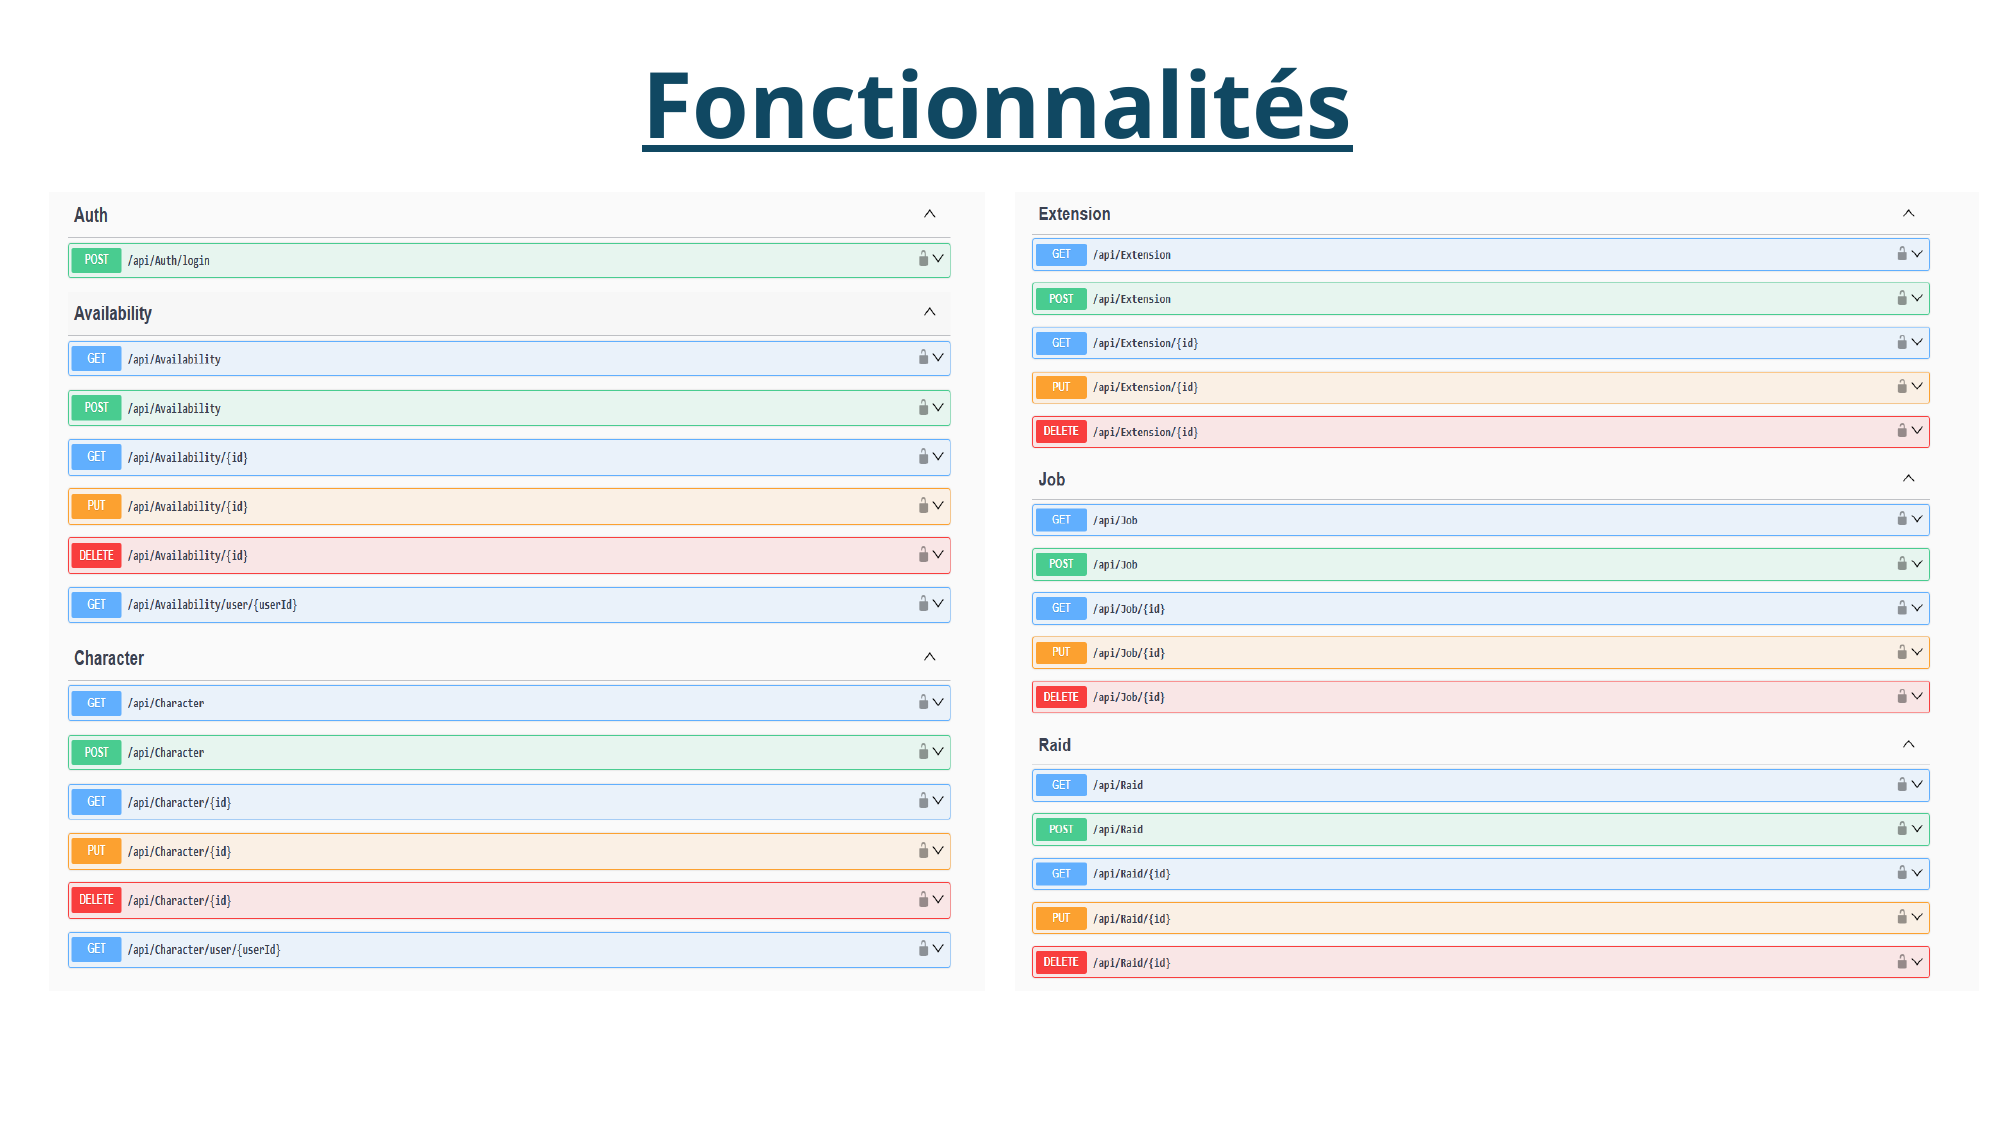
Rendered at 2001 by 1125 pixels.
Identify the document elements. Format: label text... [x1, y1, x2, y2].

picture [1014, 191, 1979, 991]
picture [48, 191, 986, 991]
text_box Fonctionnalités [627, 39, 1373, 164]
